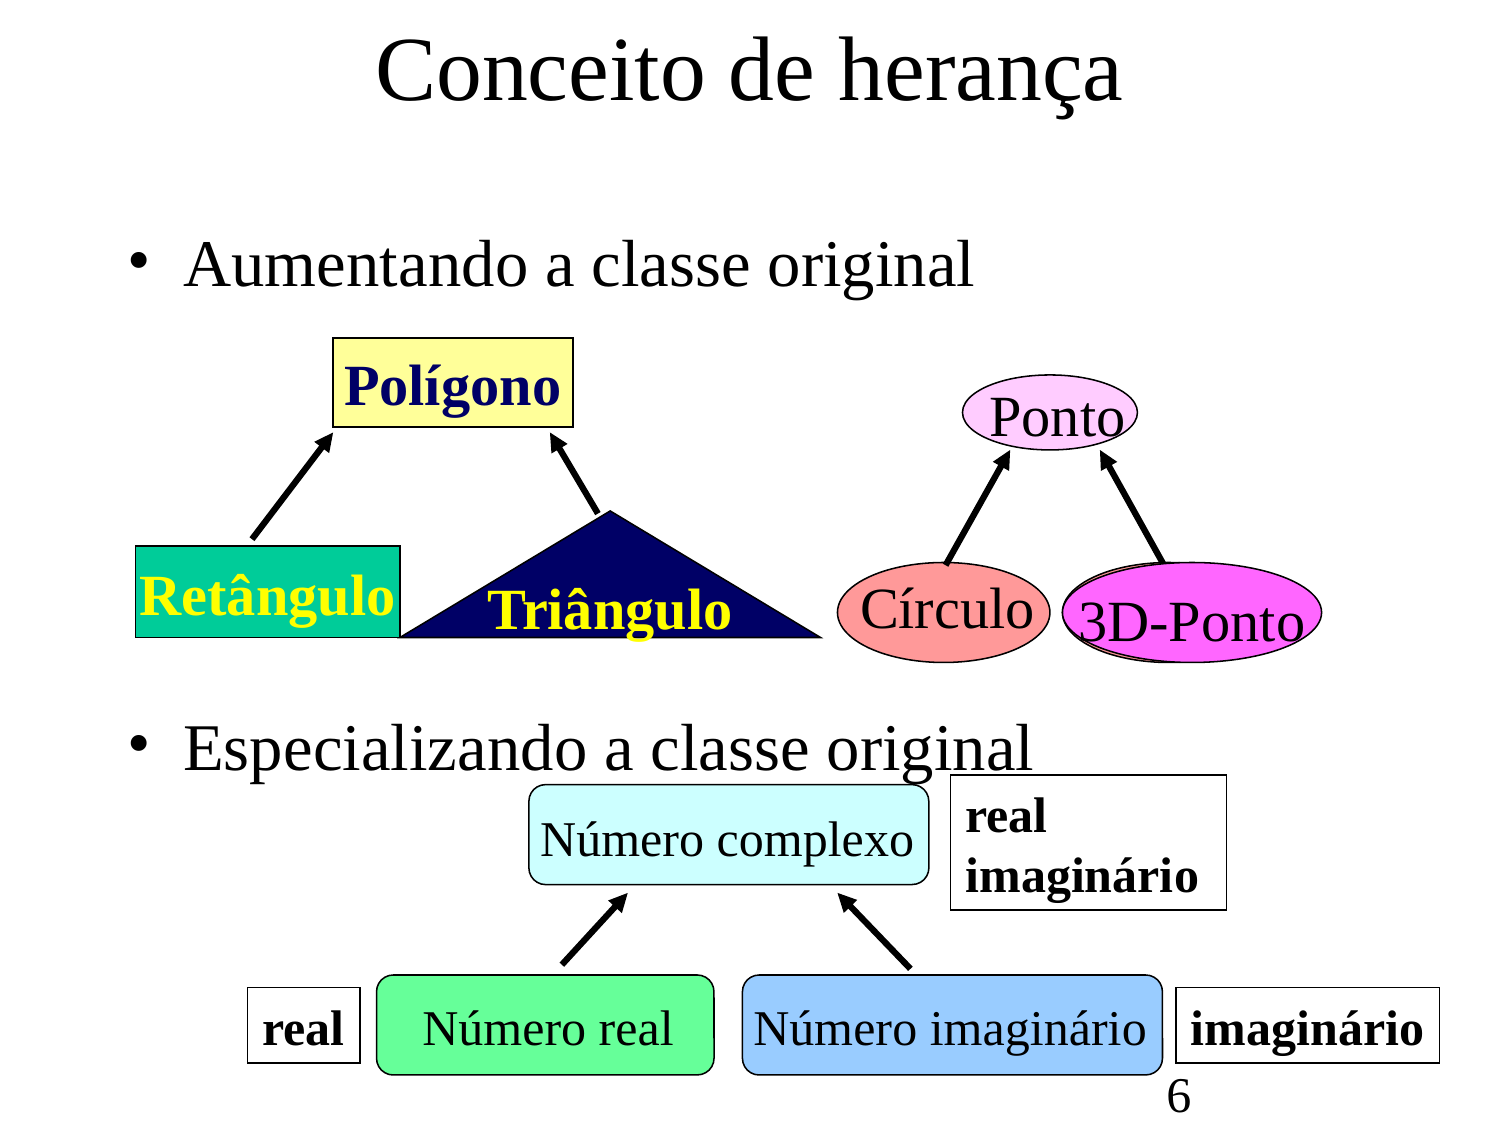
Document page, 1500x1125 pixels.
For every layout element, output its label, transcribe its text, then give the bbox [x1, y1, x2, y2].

slide_number 6 [1151, 1054, 1464, 1125]
text_box [253, 432, 334, 537]
text_box imaginário [1175, 987, 1440, 1063]
list Aumentando a classe original Especializando a classe original [112, 212, 1388, 888]
text_box [869, 648, 1019, 663]
text_box Número real [407, 987, 701, 1063]
text_box Triângulo [399, 510, 821, 638]
text_box [837, 892, 909, 967]
text_box [530, 874, 928, 885]
text_box 3D-Ponto [1063, 575, 1321, 661]
text_box [529, 784, 929, 798]
text_box [743, 975, 1162, 987]
text_box [549, 432, 597, 511]
text_box [1099, 450, 1163, 563]
text_box real [247, 987, 360, 1063]
text_box [962, 393, 974, 432]
text_box Círculo [845, 562, 1051, 648]
text_box [743, 1063, 1162, 1075]
text_box Ponto [974, 370, 1181, 456]
text_box [837, 594, 845, 631]
text_box [376, 975, 715, 1075]
text_box real imaginário [950, 774, 1227, 911]
text_box [1106, 562, 1278, 575]
text_box Número complexo [525, 798, 933, 874]
text_box [563, 892, 628, 963]
text_box [1098, 562, 1162, 575]
text_box Número imaginário [738, 987, 1163, 1063]
title Conceito de herança [112, 7, 1388, 120]
text_box [947, 450, 1011, 563]
text_box Polígono [333, 337, 573, 427]
text_box Retângulo [135, 545, 400, 638]
